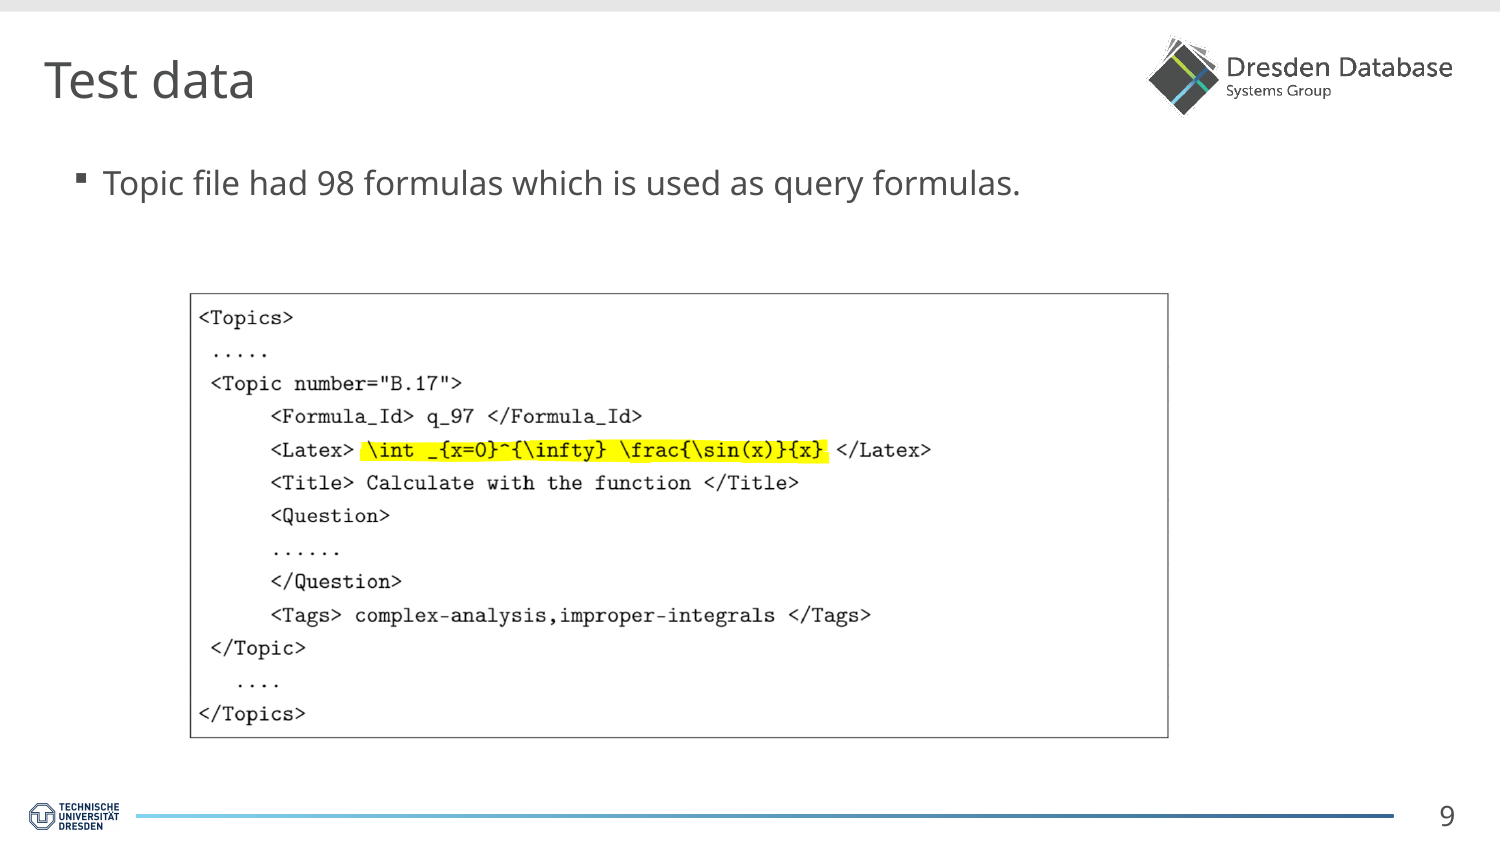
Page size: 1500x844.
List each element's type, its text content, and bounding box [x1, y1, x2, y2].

title Test data [29, 47, 1093, 118]
picture [1145, 35, 1453, 118]
text_box Topic file had 98 formulas which is used as query formulas. [29, 159, 1460, 780]
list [177, 287, 1180, 746]
picture [29, 803, 119, 830]
